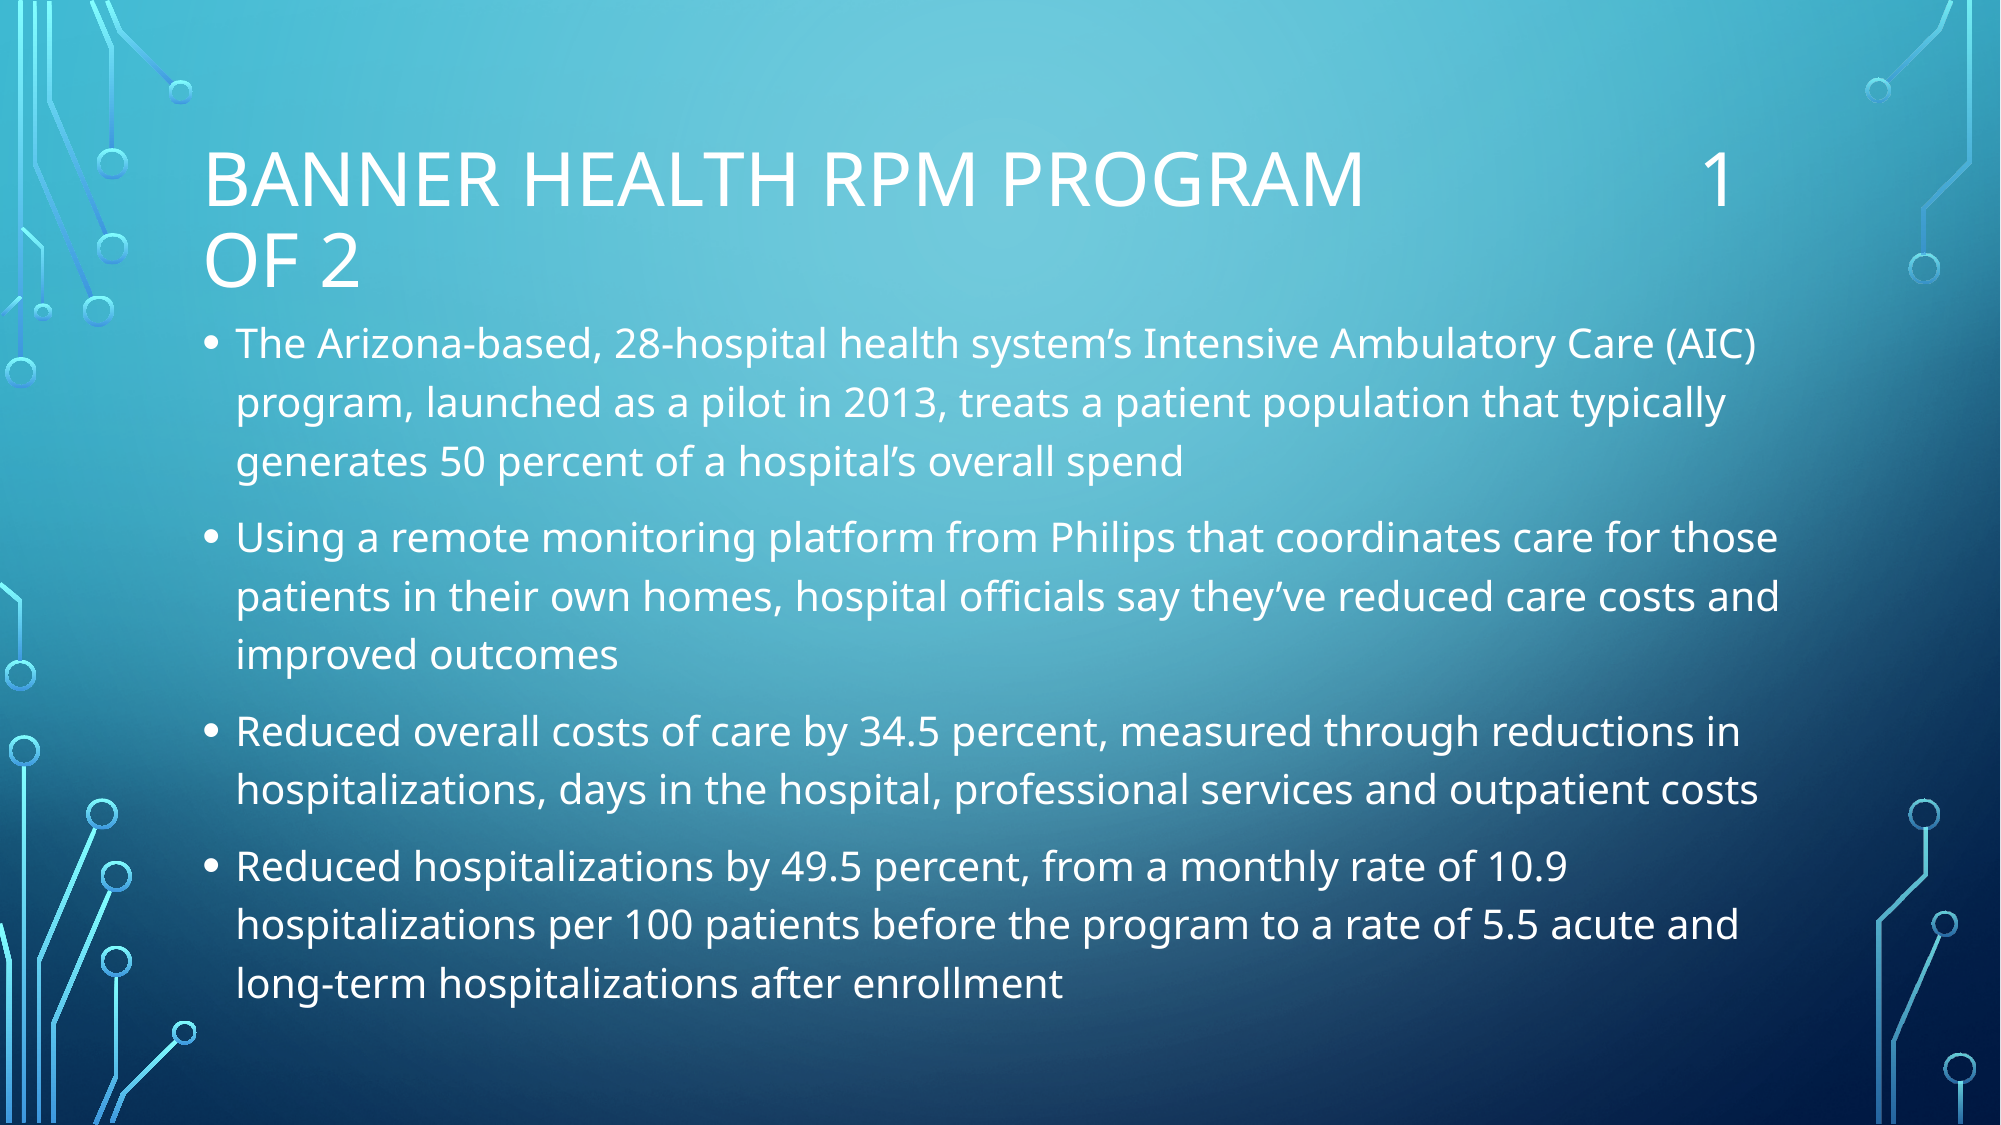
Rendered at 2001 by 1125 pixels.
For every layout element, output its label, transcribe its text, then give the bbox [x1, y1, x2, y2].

list The Arizona-based, 28-hospital health system’s Intensive Ambulatory Care (AIC) program, launched as a pilot in 2013, treats a patient population that typically generates 50 percent of a hospital’s overall spend Using a remote monitoring platform from Philips that coordinates care for those patients in their own homes, hospital officials say they’ve reduced care costs and improved outcomes Reduced overall costs of care by 34.5 percent, measured through reductions in hospitalizations, days in the hospital, professional services and outpatient costs Reduced hospitalizations by 49.5 percent, from a monthly rate of 10.9 hospitalizations per 100 patients before the program to a rate of 5.5 acute and long-term hospitalizations after enrollment [187, 299, 1813, 1032]
title Banner Health RPM Program 1 of 2 [187, 101, 1813, 299]
